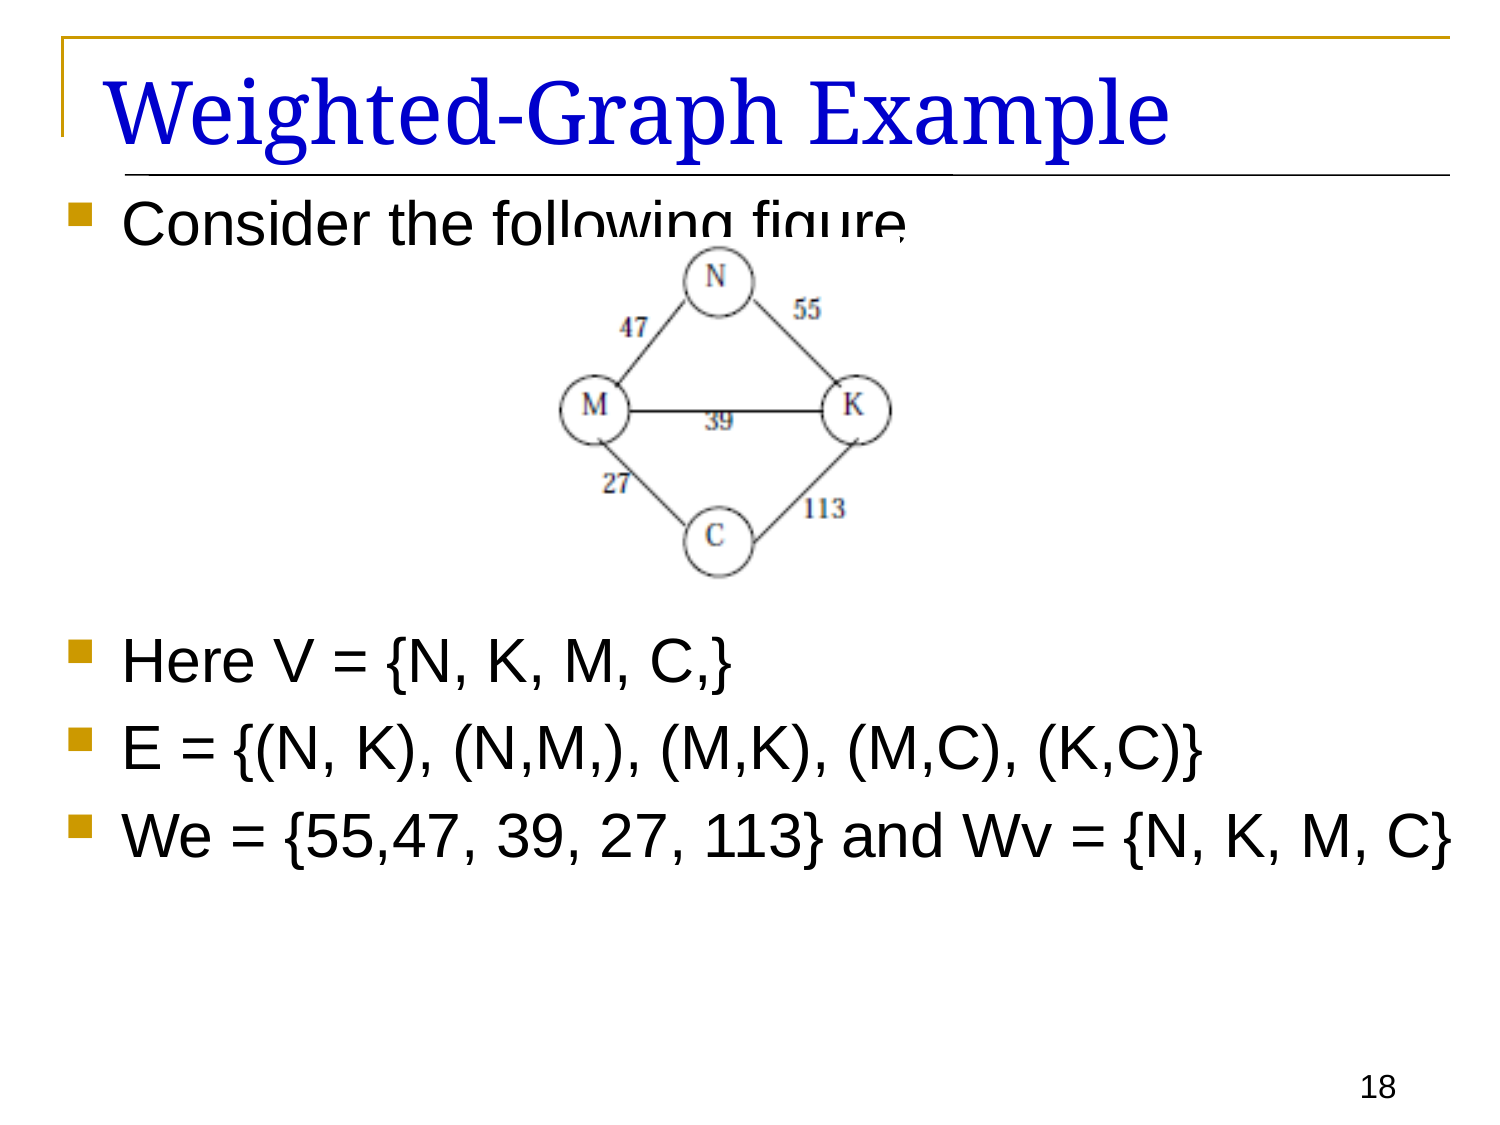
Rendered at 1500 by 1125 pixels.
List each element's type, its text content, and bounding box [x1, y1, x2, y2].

list Consider the following figure Here V = {N, K, M, C,} E = {(N, K), (N,M,), (M,K), (M,C), (K,C)} We = {55,47, 39, 27, 113} and Wv = {N, K, M, C} [49, 174, 1500, 1076]
picture [555, 237, 901, 588]
title Weighted-Graph Example [87, 49, 1451, 163]
